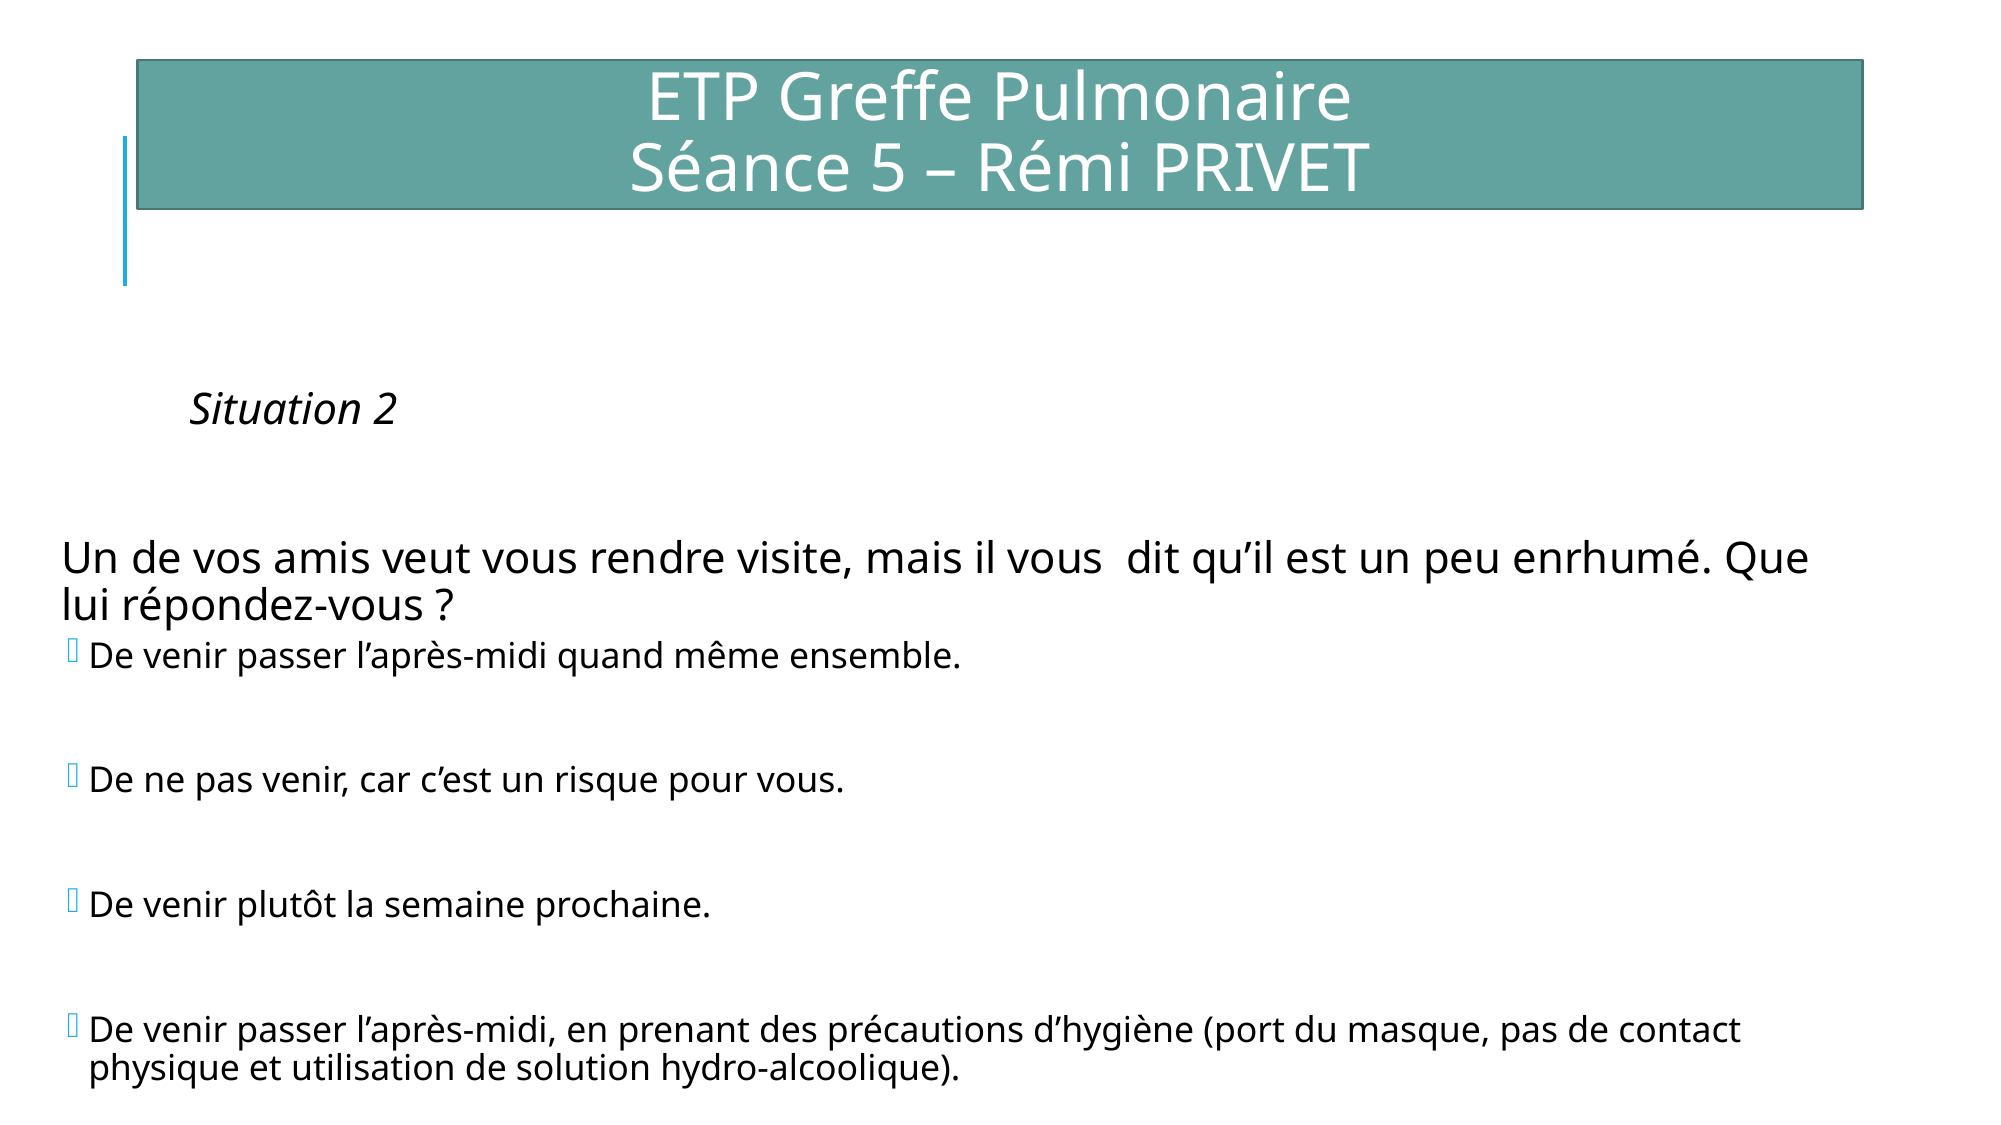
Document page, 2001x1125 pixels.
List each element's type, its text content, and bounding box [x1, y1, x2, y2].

text_box ETP Greffe Pulmonaire Séance 5 – Rémi PRIVET [136, 59, 1864, 210]
list Situation 2 Un de vos amis veut vous rendre visite, mais il vous dit qu’il est un peu enrhumé. Que lui répondez-vous ? De venir passer l’après-midi quand même ensemble. De ne pas venir, car c’est un risque pour vous. De venir plutôt la semaine prochaine. De venir passer l’après-midi, en prenant des précautions d’hygiène (port du masque, pas de contact physique et utilisation de solution hydro-alcoolique). [39, 299, 1863, 1098]
